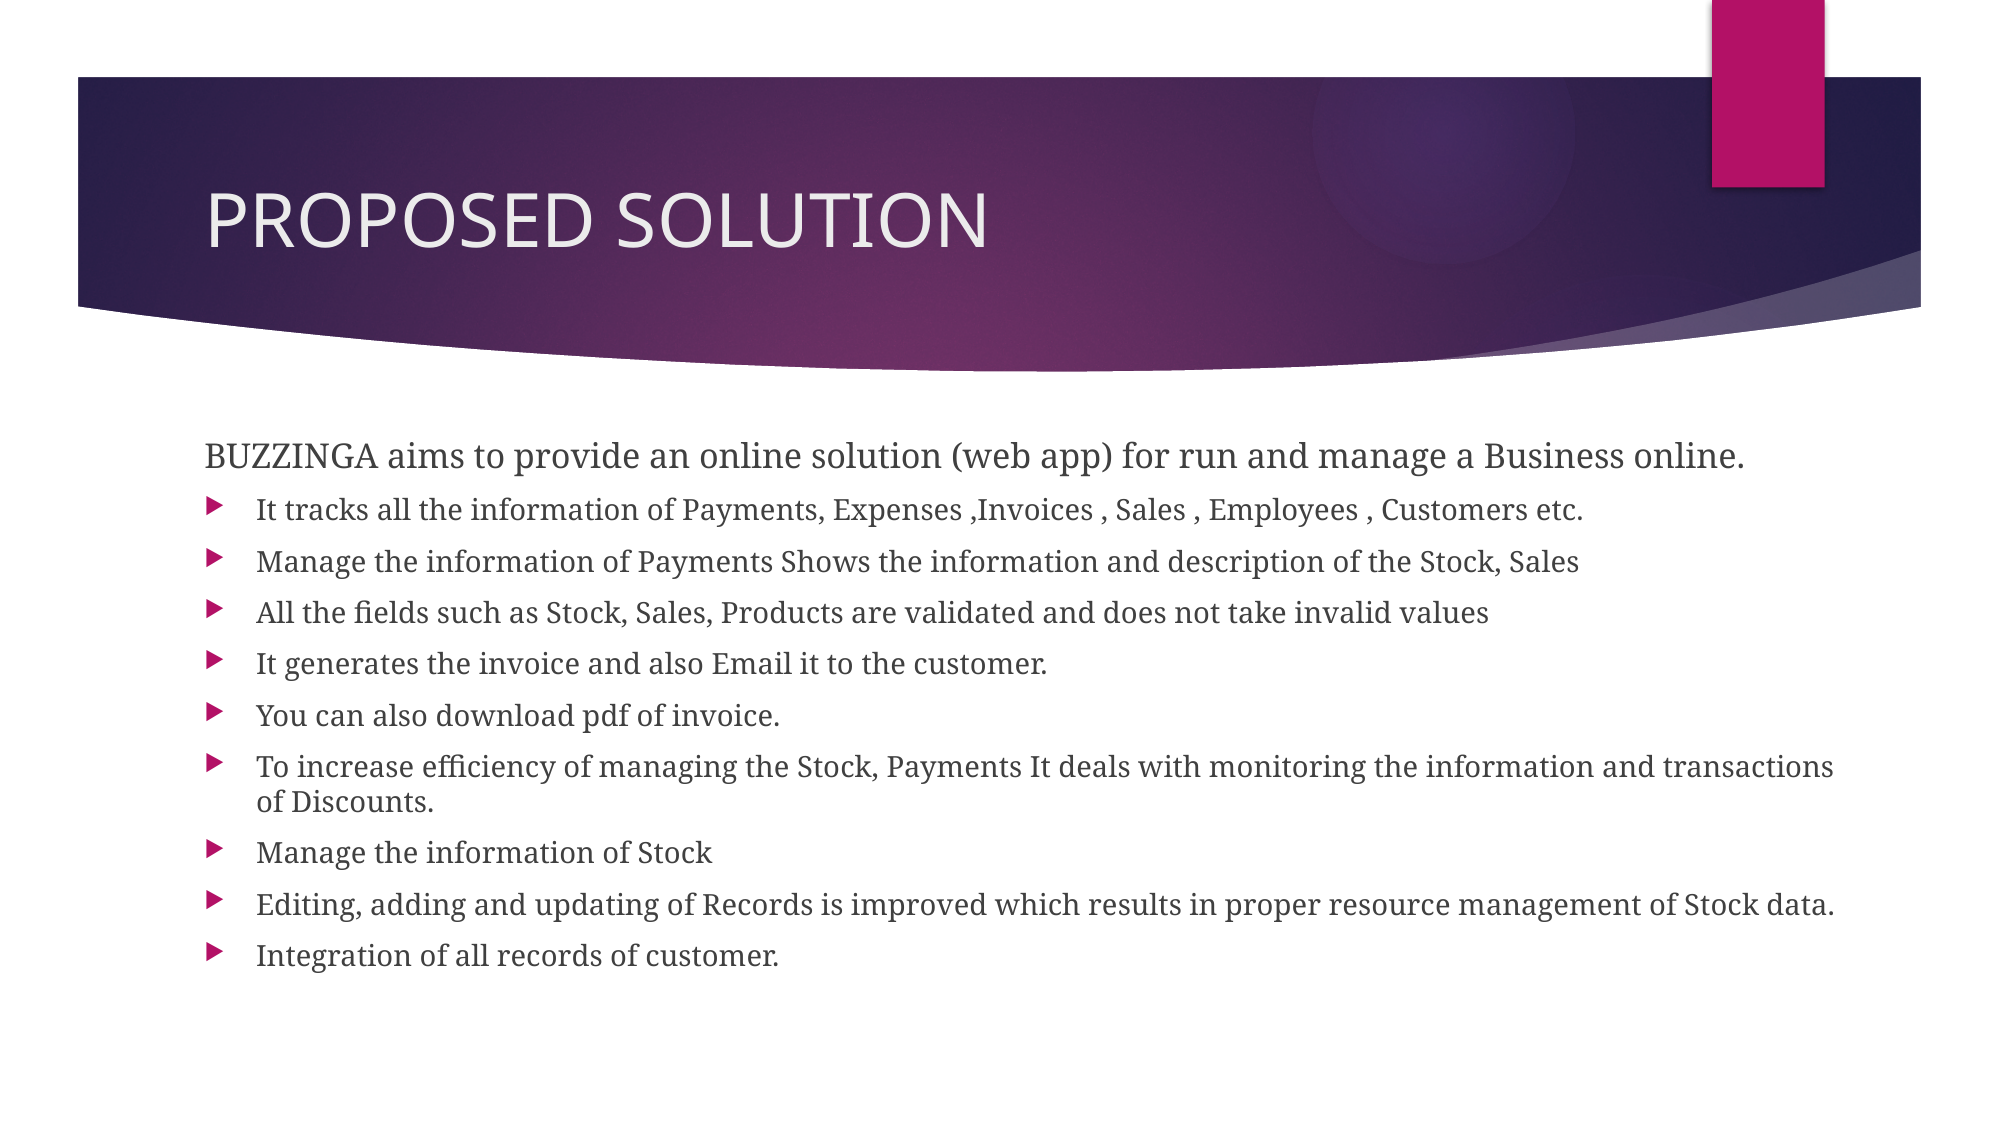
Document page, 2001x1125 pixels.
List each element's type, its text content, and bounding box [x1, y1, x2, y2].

title PROPOSED SOLUTION [189, 159, 1627, 276]
list BUZZINGA aims to provide an online solution (web app) for run and manage a Business online. It tracks all the information of Payments, Expenses ,Invoices , Sales , Employees , Customers etc. Manage the information of Payments Shows the information and description of the Stock, Sales All the fields such as Stock, Sales, Products are validated and does not take invalid values It generates the invoice and also Email it to the customer. You can also download pdf of invoice. To increase efficiency of managing the Stock, Payments It deals with monitoring the information and transactions of Discounts. Manage the information of Stock Editing, adding and updating of Records is improved which results in proper resource management of Stock data. Integration of all records of customer. [189, 427, 1861, 988]
